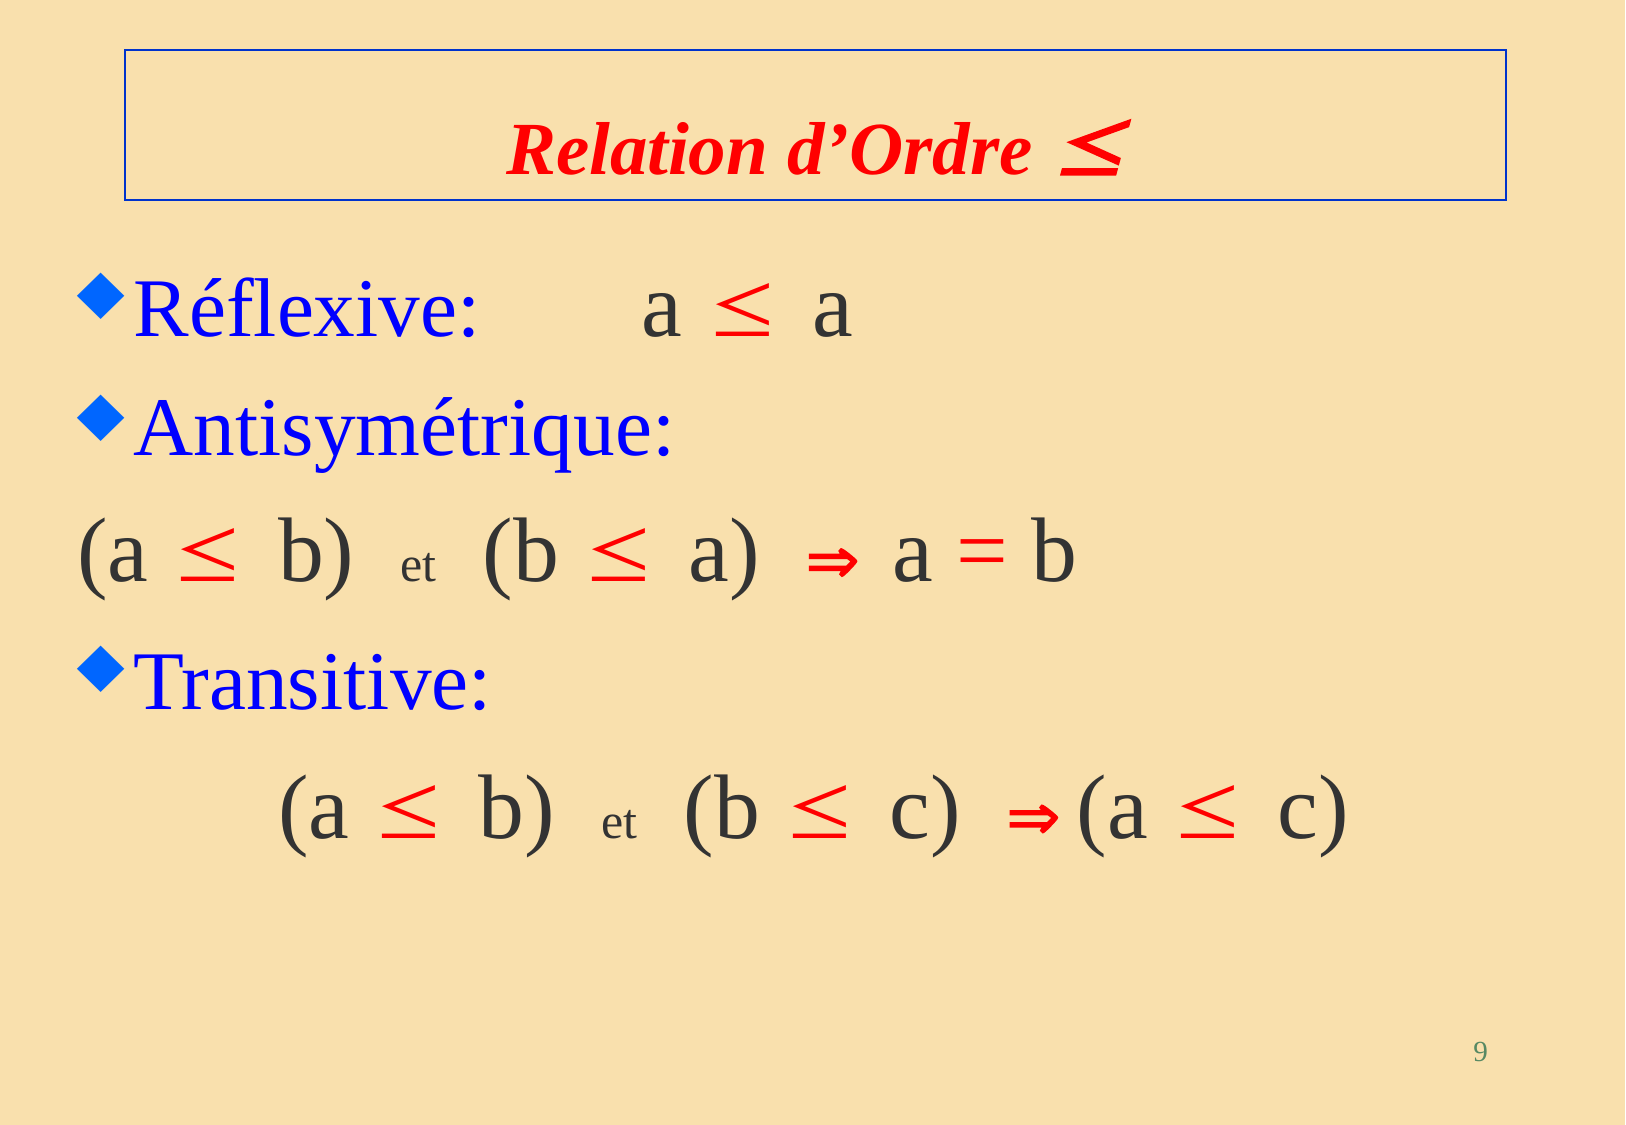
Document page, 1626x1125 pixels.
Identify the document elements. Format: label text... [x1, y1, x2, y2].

title Relation d’Ordre  [124, 49, 1507, 201]
list Réflexive: a  a Antisymétrique: (a  b) et (b  a)  a = b Transitive: (a  b) et (b  c)  (a  c) [62, 237, 1588, 913]
slide_number 9 [1164, 1024, 1504, 1101]
